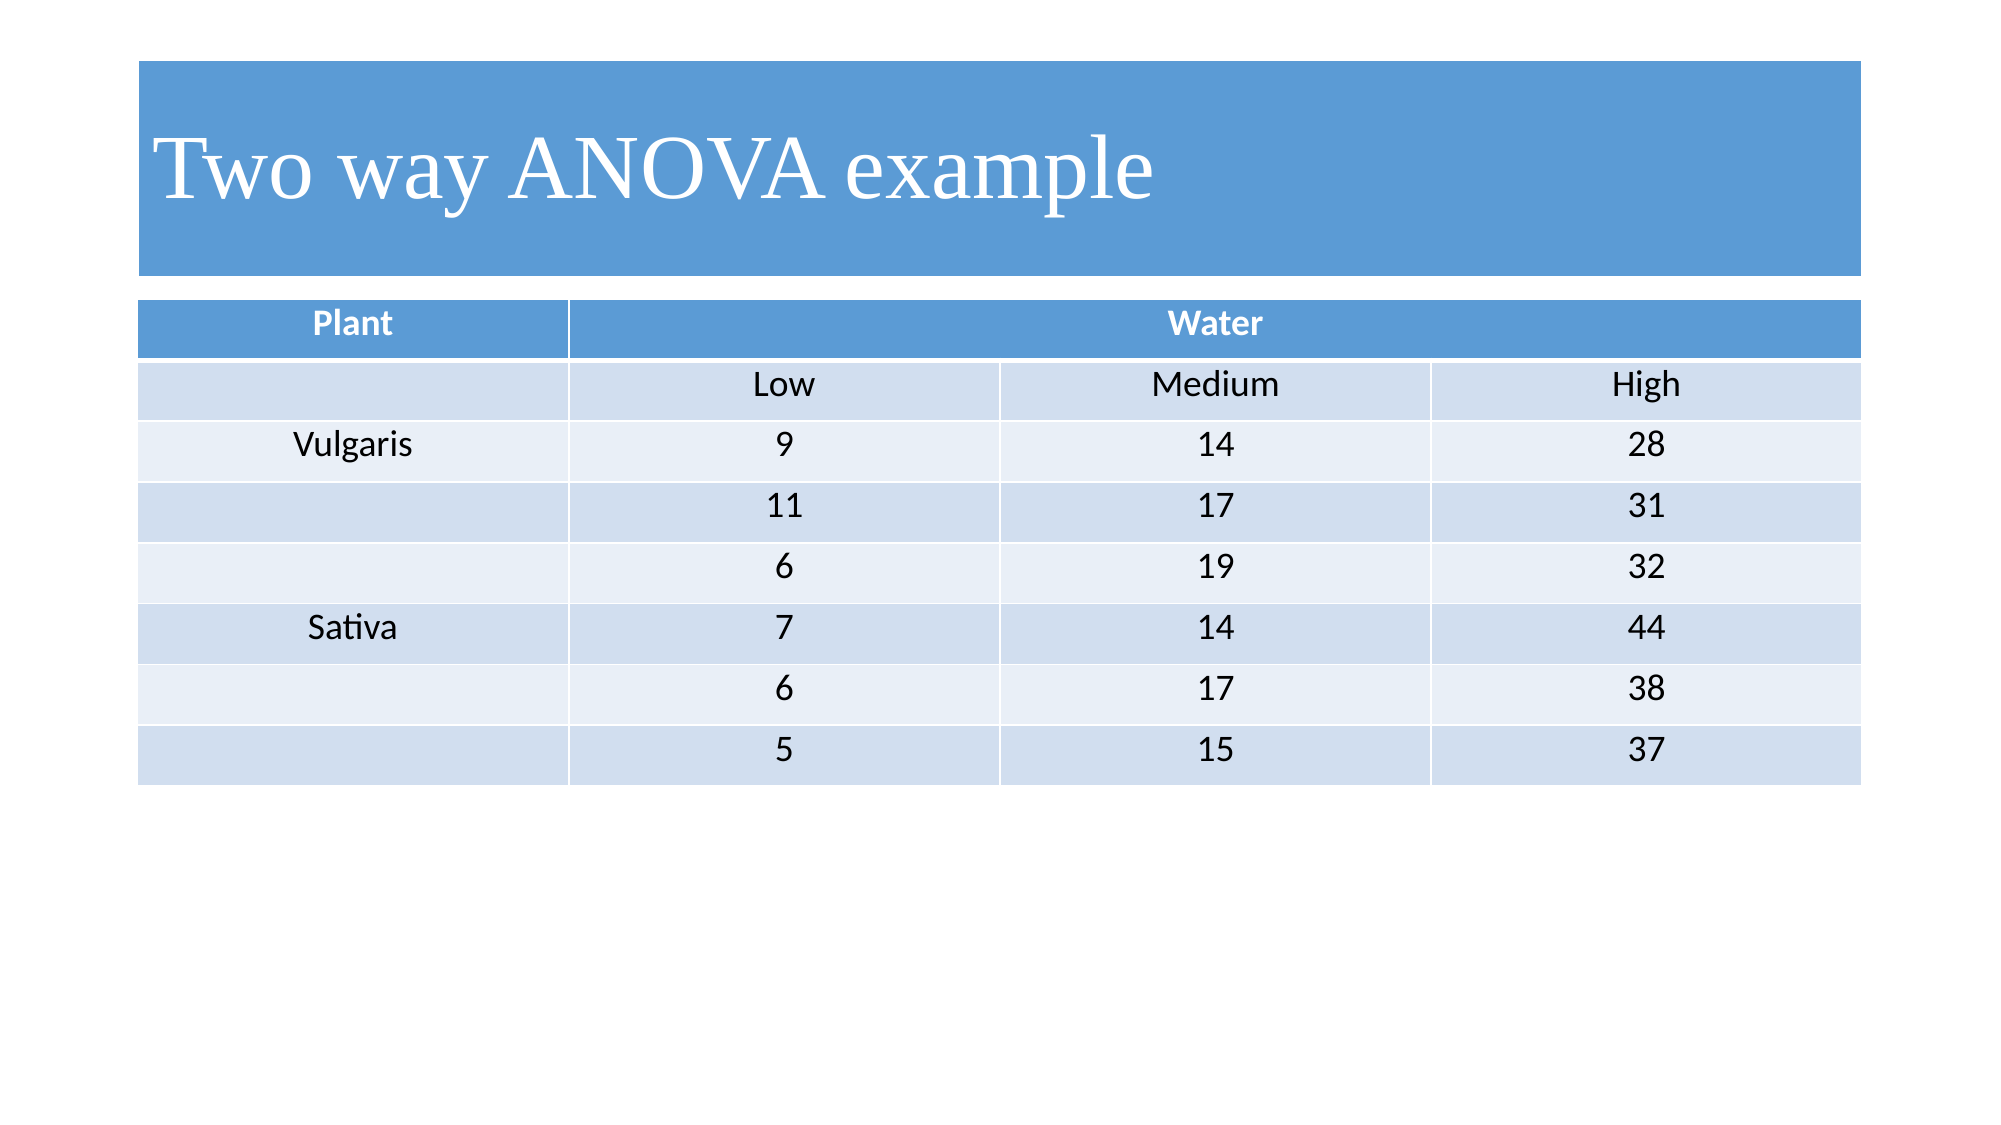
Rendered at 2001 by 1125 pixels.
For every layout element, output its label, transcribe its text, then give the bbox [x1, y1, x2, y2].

table_cell 17 [1001, 665, 1430, 724]
table_cell 28 [1432, 422, 1861, 481]
table_cell Low [570, 363, 999, 420]
table_cell 17 [1001, 483, 1430, 542]
table_cell 15 [1001, 726, 1430, 785]
table_cell [138, 665, 568, 724]
title Two way ANOVA example [136, 58, 1864, 279]
table_header Plant [138, 300, 568, 358]
table_cell 6 [570, 665, 999, 724]
table_cell 32 [1432, 544, 1861, 603]
table_cell 9 [570, 422, 999, 481]
table_cell 14 [1001, 604, 1430, 664]
table_cell 19 [1001, 544, 1430, 603]
table_cell 37 [1432, 726, 1861, 785]
table_cell 31 [1432, 483, 1861, 542]
table_cell 38 [1432, 665, 1861, 724]
table_header Water [570, 300, 1861, 358]
table_cell 5 [570, 726, 999, 785]
table_cell [138, 544, 568, 603]
table_cell 6 [570, 544, 999, 603]
table_cell 14 [1001, 422, 1430, 481]
table_cell 11 [570, 483, 999, 542]
table_cell 7 [570, 604, 999, 664]
table_cell Medium [1001, 363, 1430, 420]
table_cell Vulgaris [138, 422, 568, 481]
table_cell [138, 363, 568, 420]
table_cell 44 [1432, 604, 1861, 664]
table_cell High [1432, 363, 1861, 420]
table_cell [138, 483, 568, 542]
table_cell Sativa [138, 604, 568, 664]
table_cell [138, 726, 568, 785]
